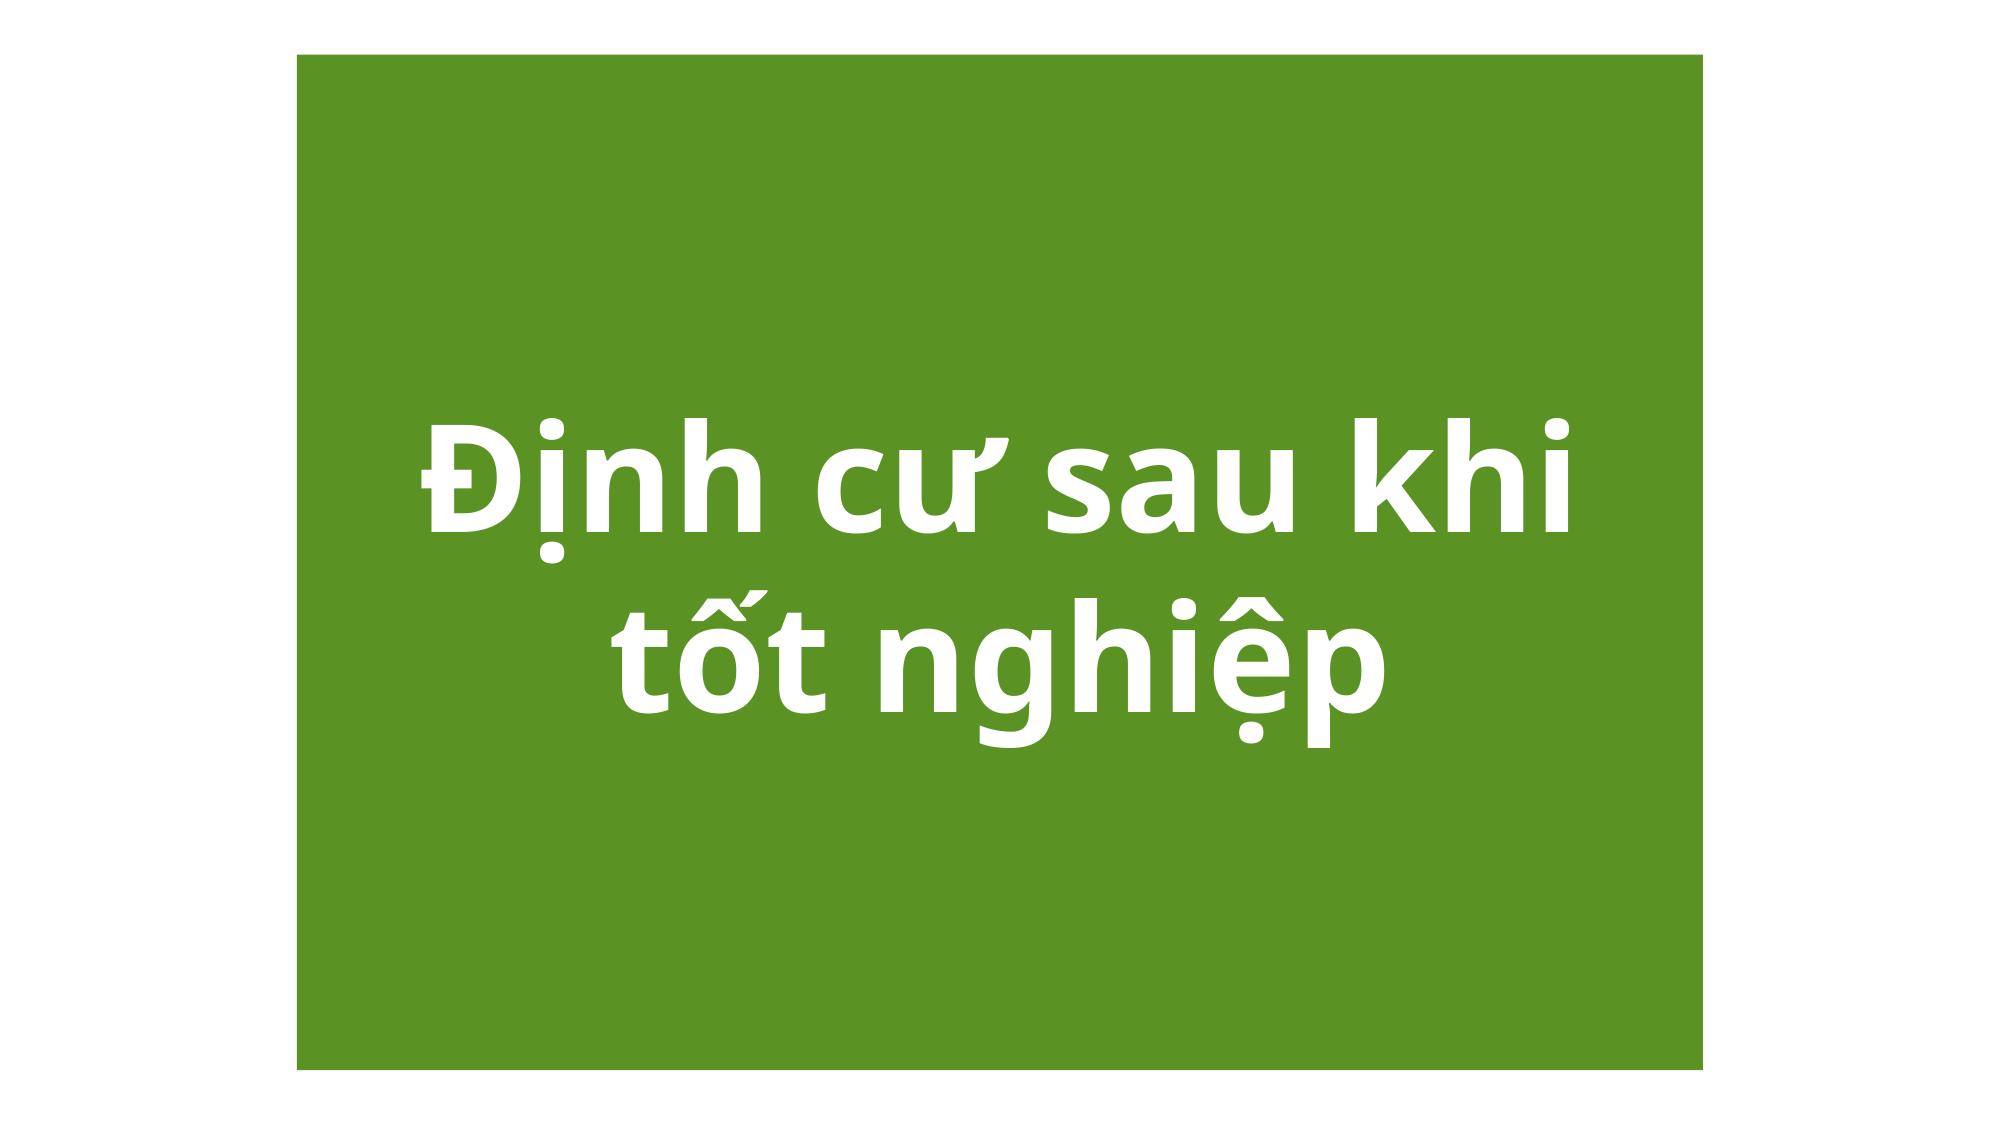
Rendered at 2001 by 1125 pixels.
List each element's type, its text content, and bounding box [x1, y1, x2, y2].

text_box Định cư sau khi tốt nghiệp [296, 54, 1703, 1071]
